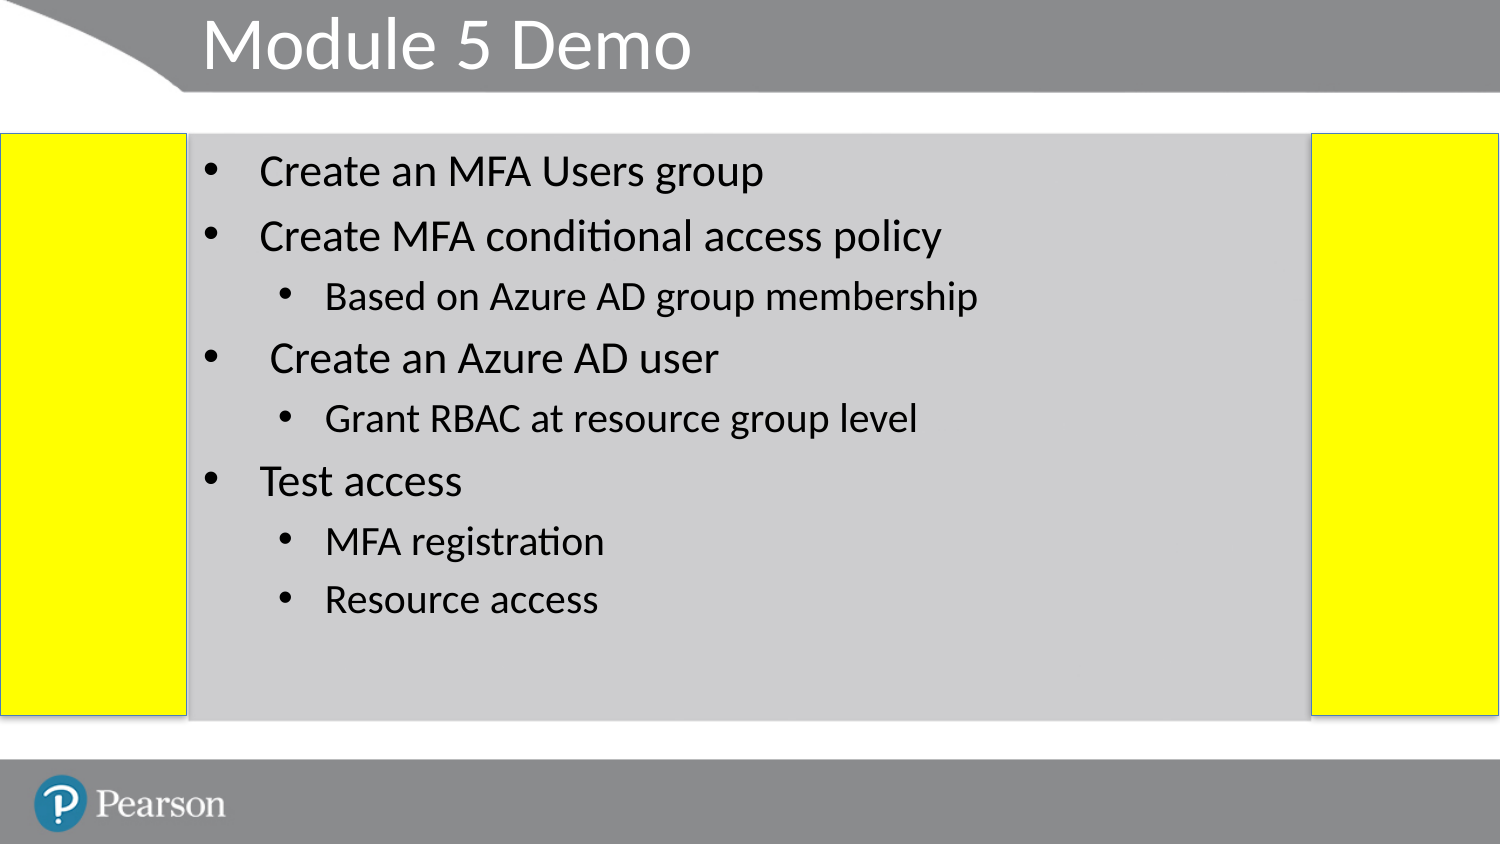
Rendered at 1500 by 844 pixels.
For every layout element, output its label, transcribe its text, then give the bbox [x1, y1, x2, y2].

text_box [0, 133, 187, 716]
picture [0, 0, 1500, 844]
text_box [1311, 133, 1499, 716]
list Create an MFA Users group Create MFA conditional access policy Based on Azure AD group membership Create an Azure AD user Grant RBAC at resource group level Test access MFA registration Resource access [188, 133, 1310, 716]
title Module 5 Demo [186, 0, 1425, 79]
